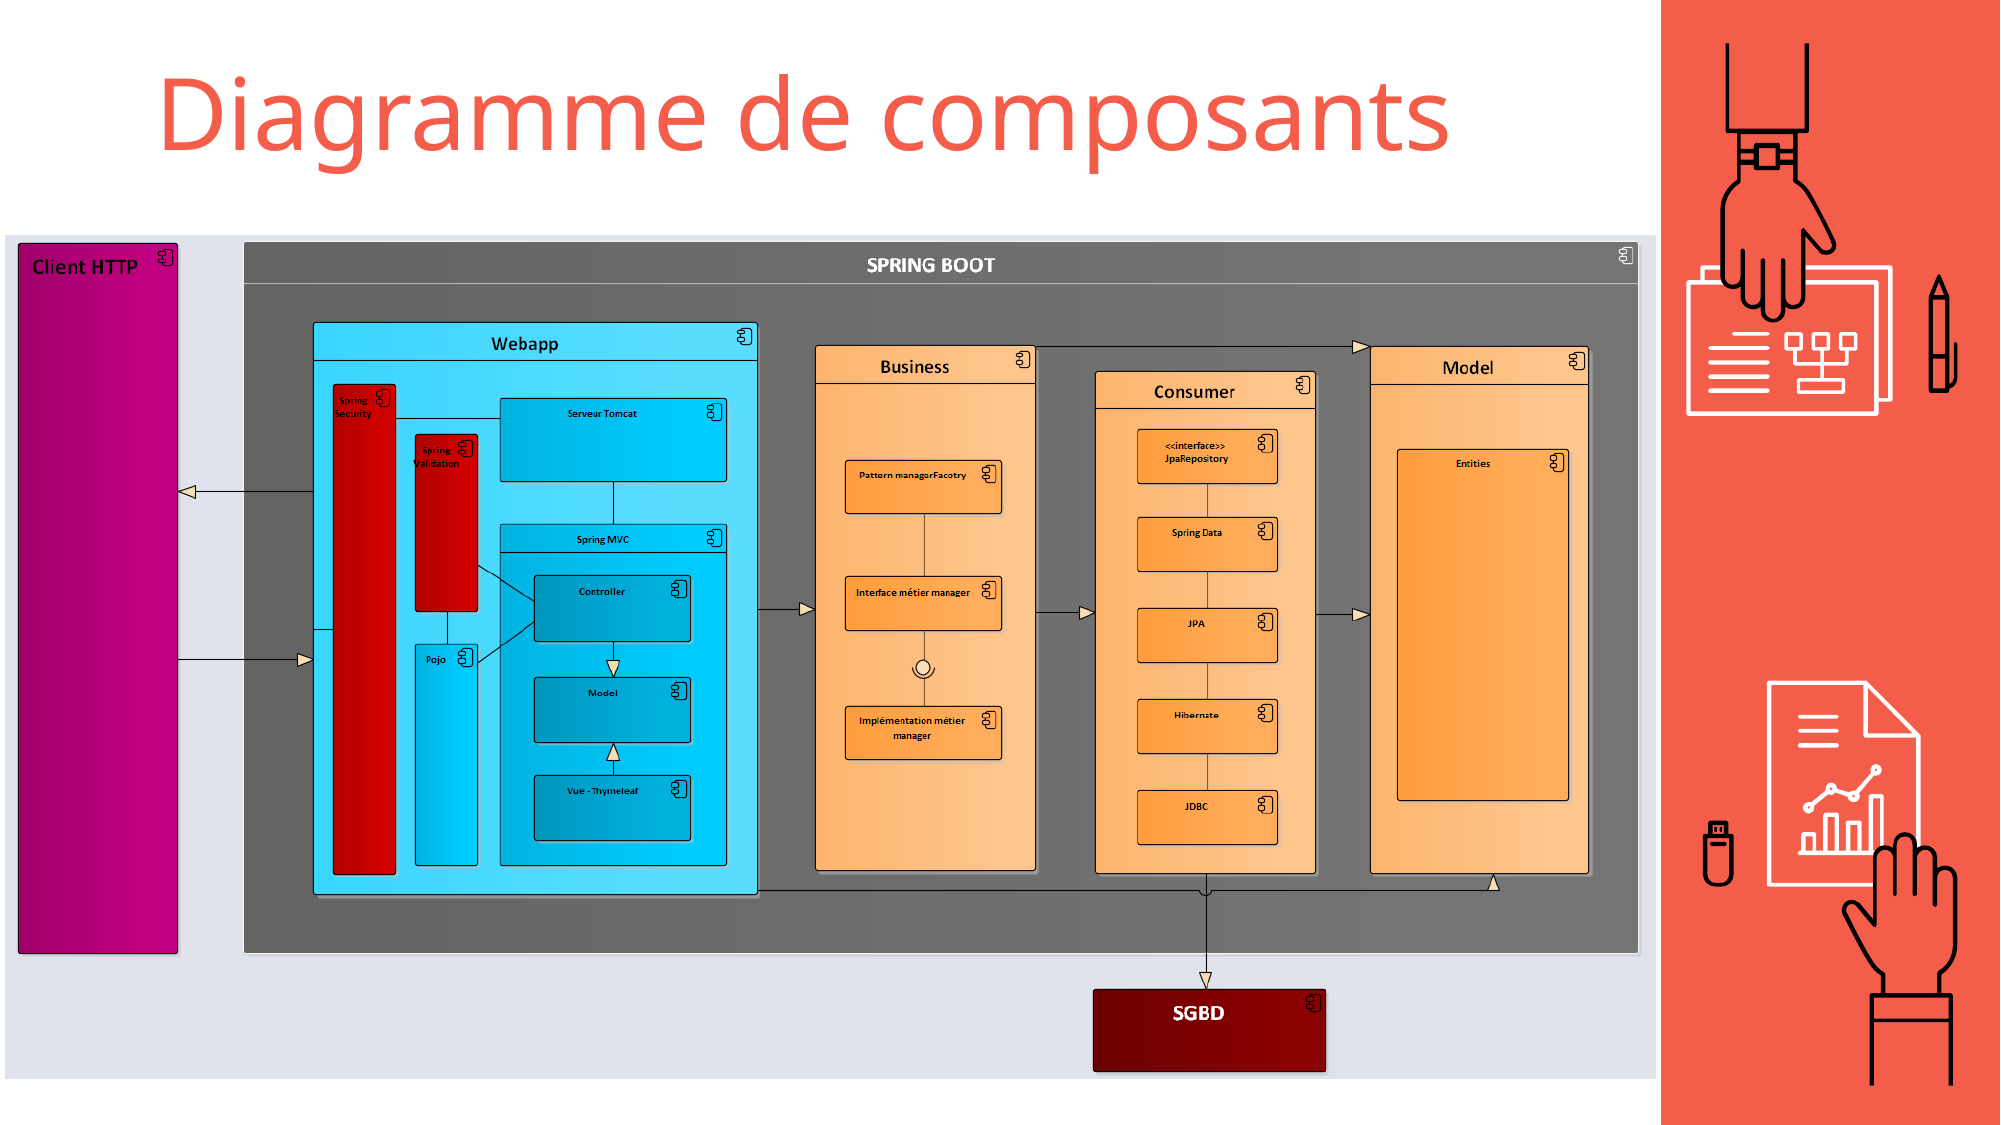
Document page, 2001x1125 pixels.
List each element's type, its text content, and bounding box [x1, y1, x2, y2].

picture [5, 235, 1656, 1079]
text_box [1660, 0, 2000, 1125]
text_box Diagramme de composants [139, 40, 1606, 181]
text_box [1686, 43, 1958, 416]
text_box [1702, 680, 1958, 1086]
